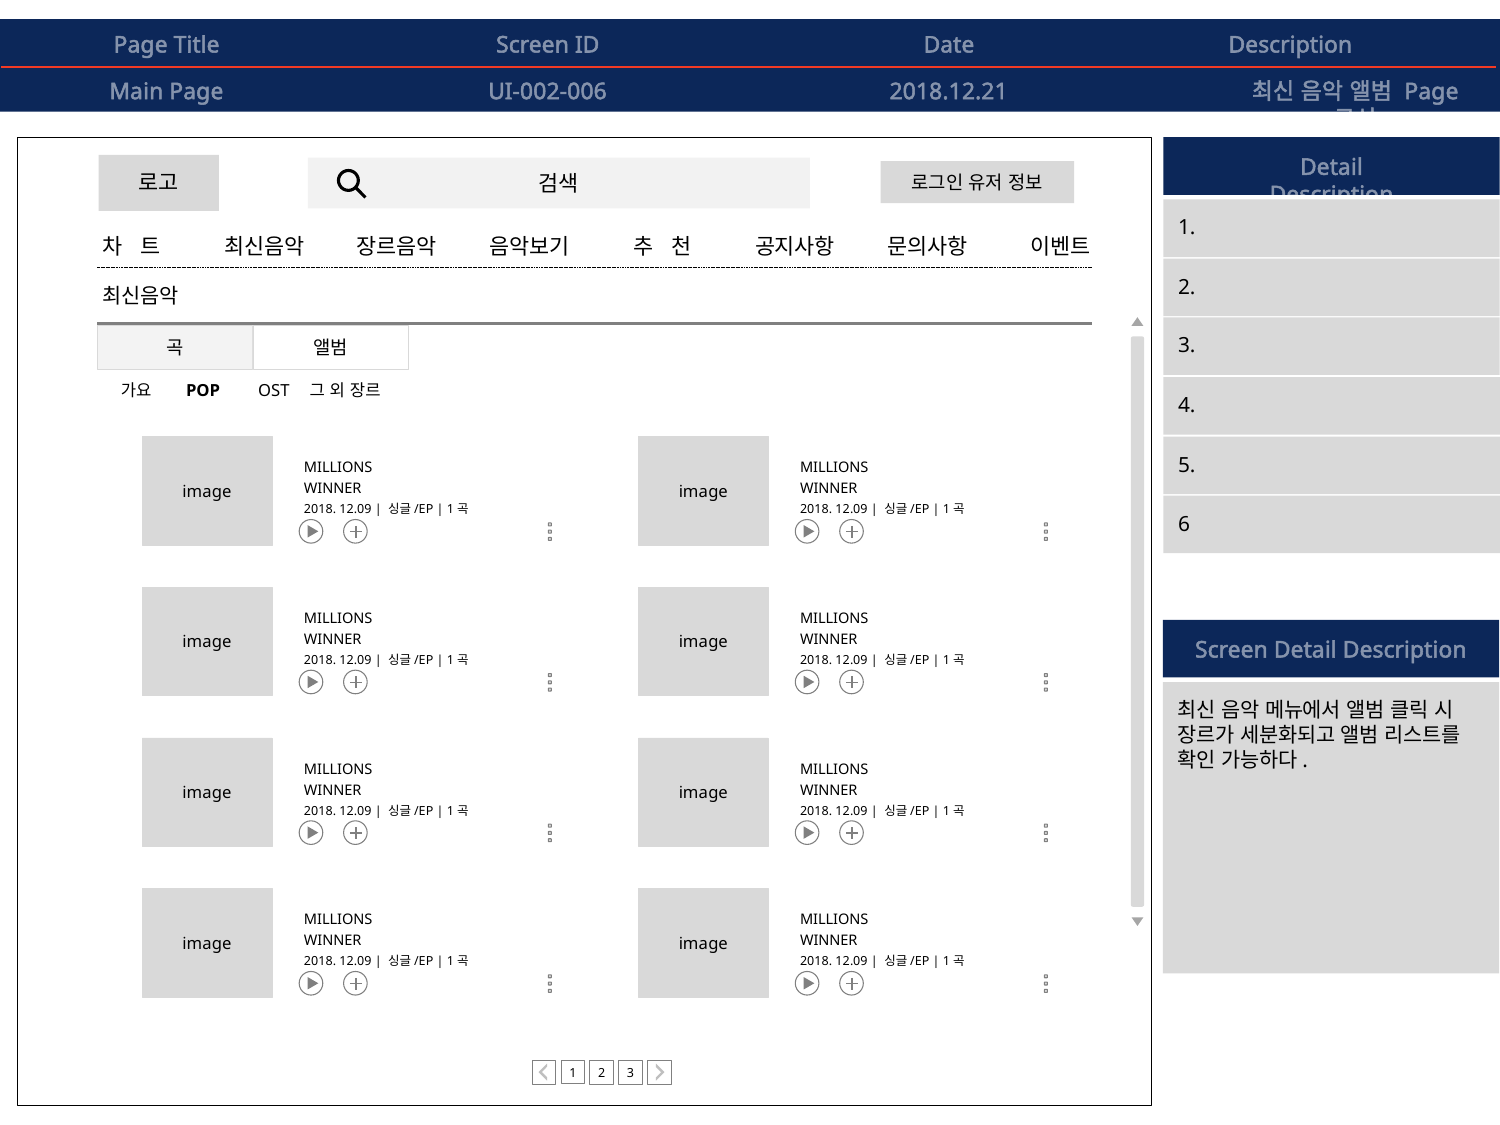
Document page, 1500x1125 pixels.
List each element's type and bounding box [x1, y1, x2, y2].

text_box [16, 135, 1500, 1108]
text_box [1163, 436, 1500, 554]
text_box [0, 17, 1500, 196]
text_box [1161, 680, 1500, 976]
text_box [1162, 619, 1500, 678]
